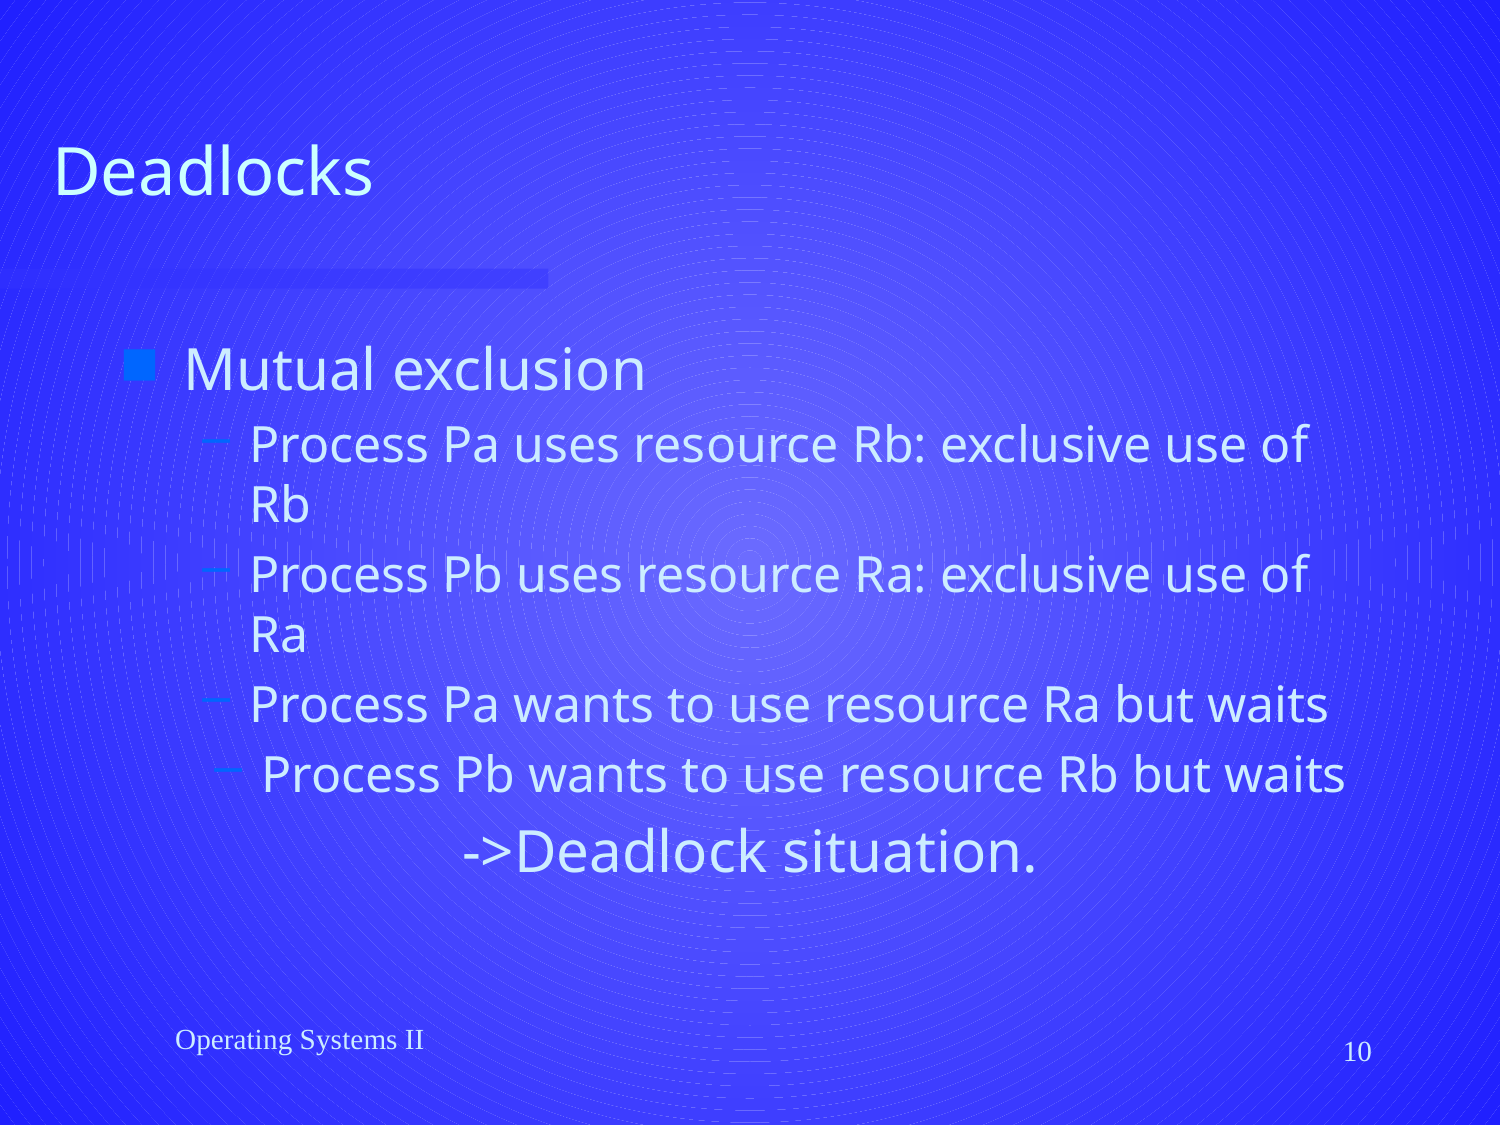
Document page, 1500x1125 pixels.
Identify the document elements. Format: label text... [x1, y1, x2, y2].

slide_number 10 [1074, 1025, 1388, 1100]
list Mutual exclusion Process Pa uses resource Rb: exclusive use of Rb Process Pb uses resource Ra: exclusive use of Ra Process Pa wants to use resource Ra but waits Process Pb wants to use resource Rb but waits ->Deadlock situation. [112, 324, 1388, 1000]
footer Operating Systems II [62, 1012, 538, 1088]
title Deadlocks [37, 75, 1313, 263]
